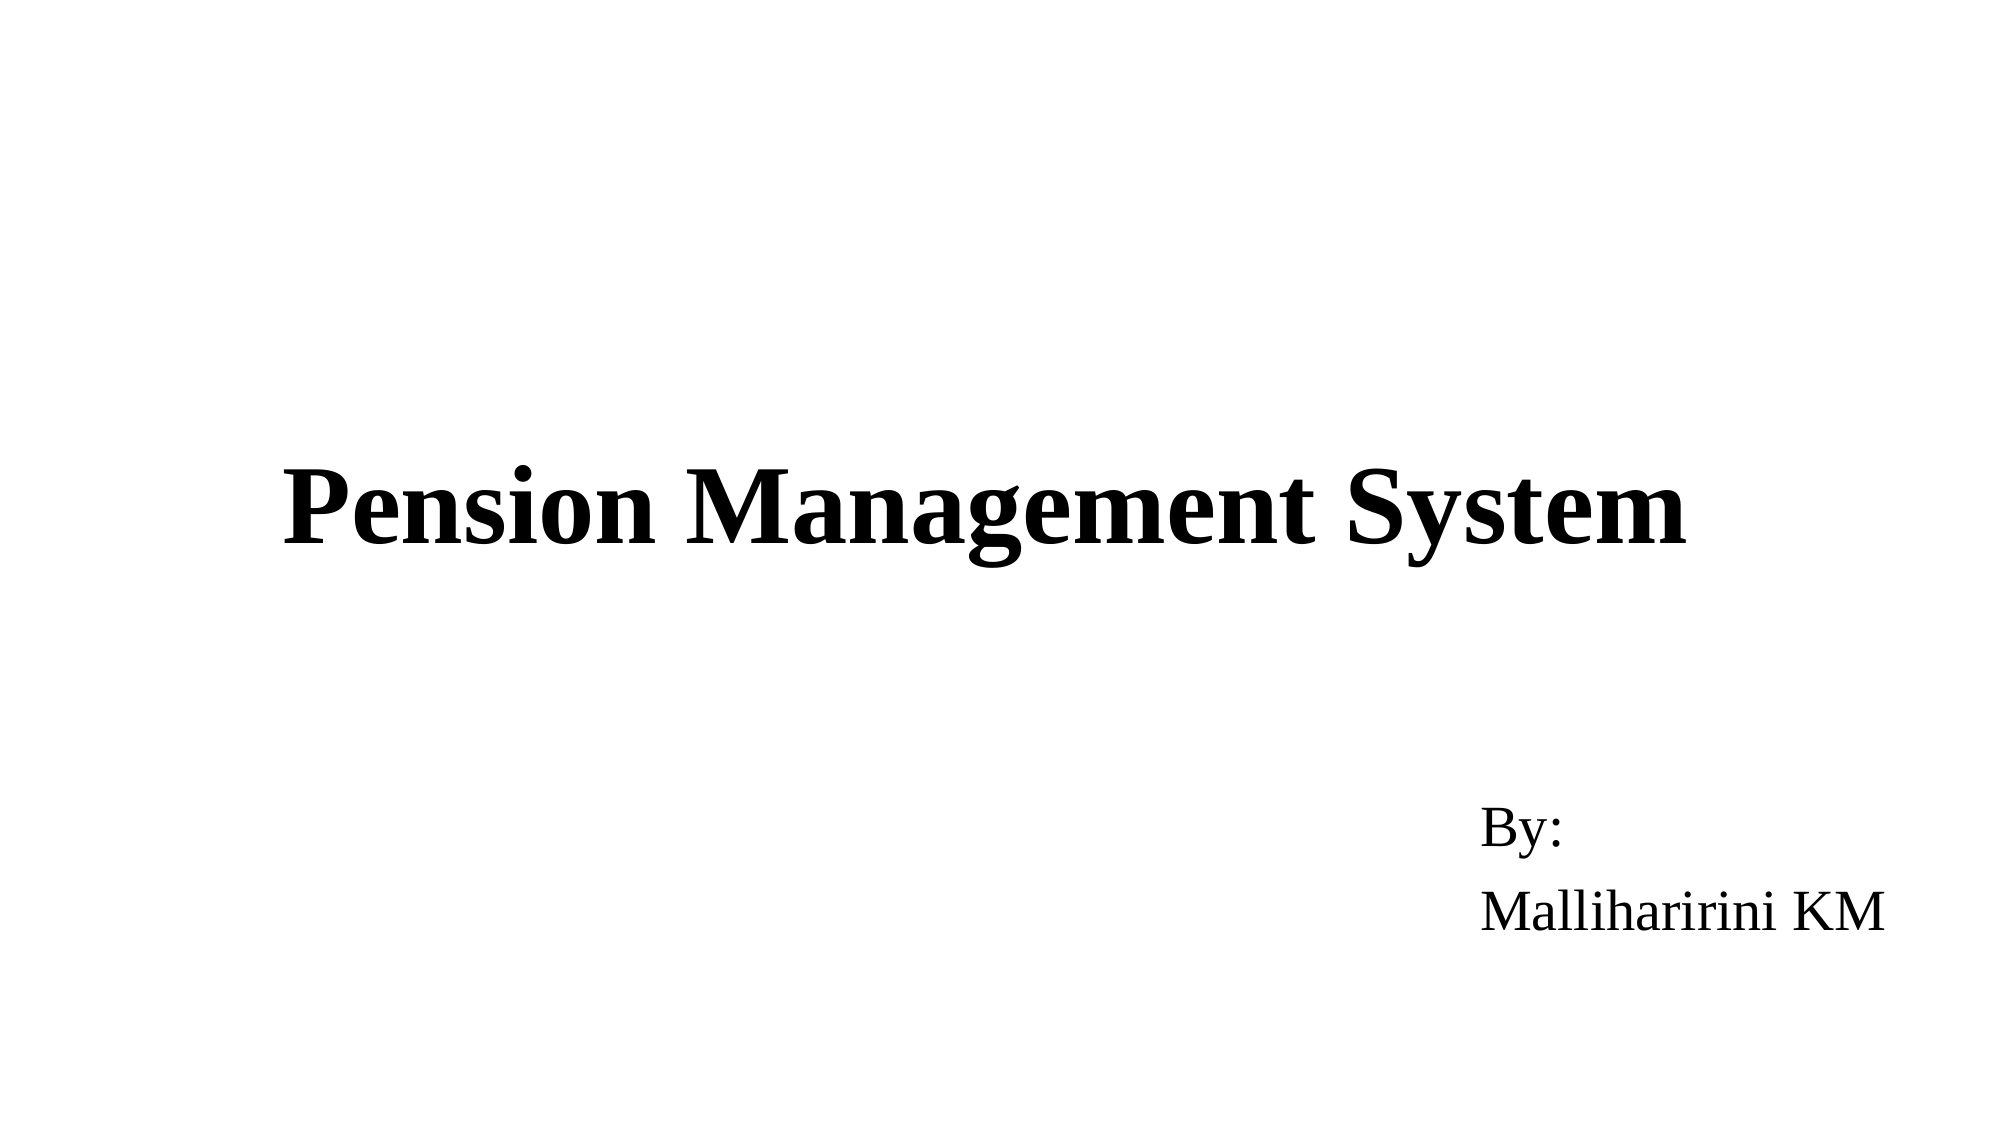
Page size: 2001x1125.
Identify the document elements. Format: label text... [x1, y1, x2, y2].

subtitle By: Malliharirini KM [1465, 788, 2000, 1061]
title Pension Management System [249, 184, 1750, 576]
